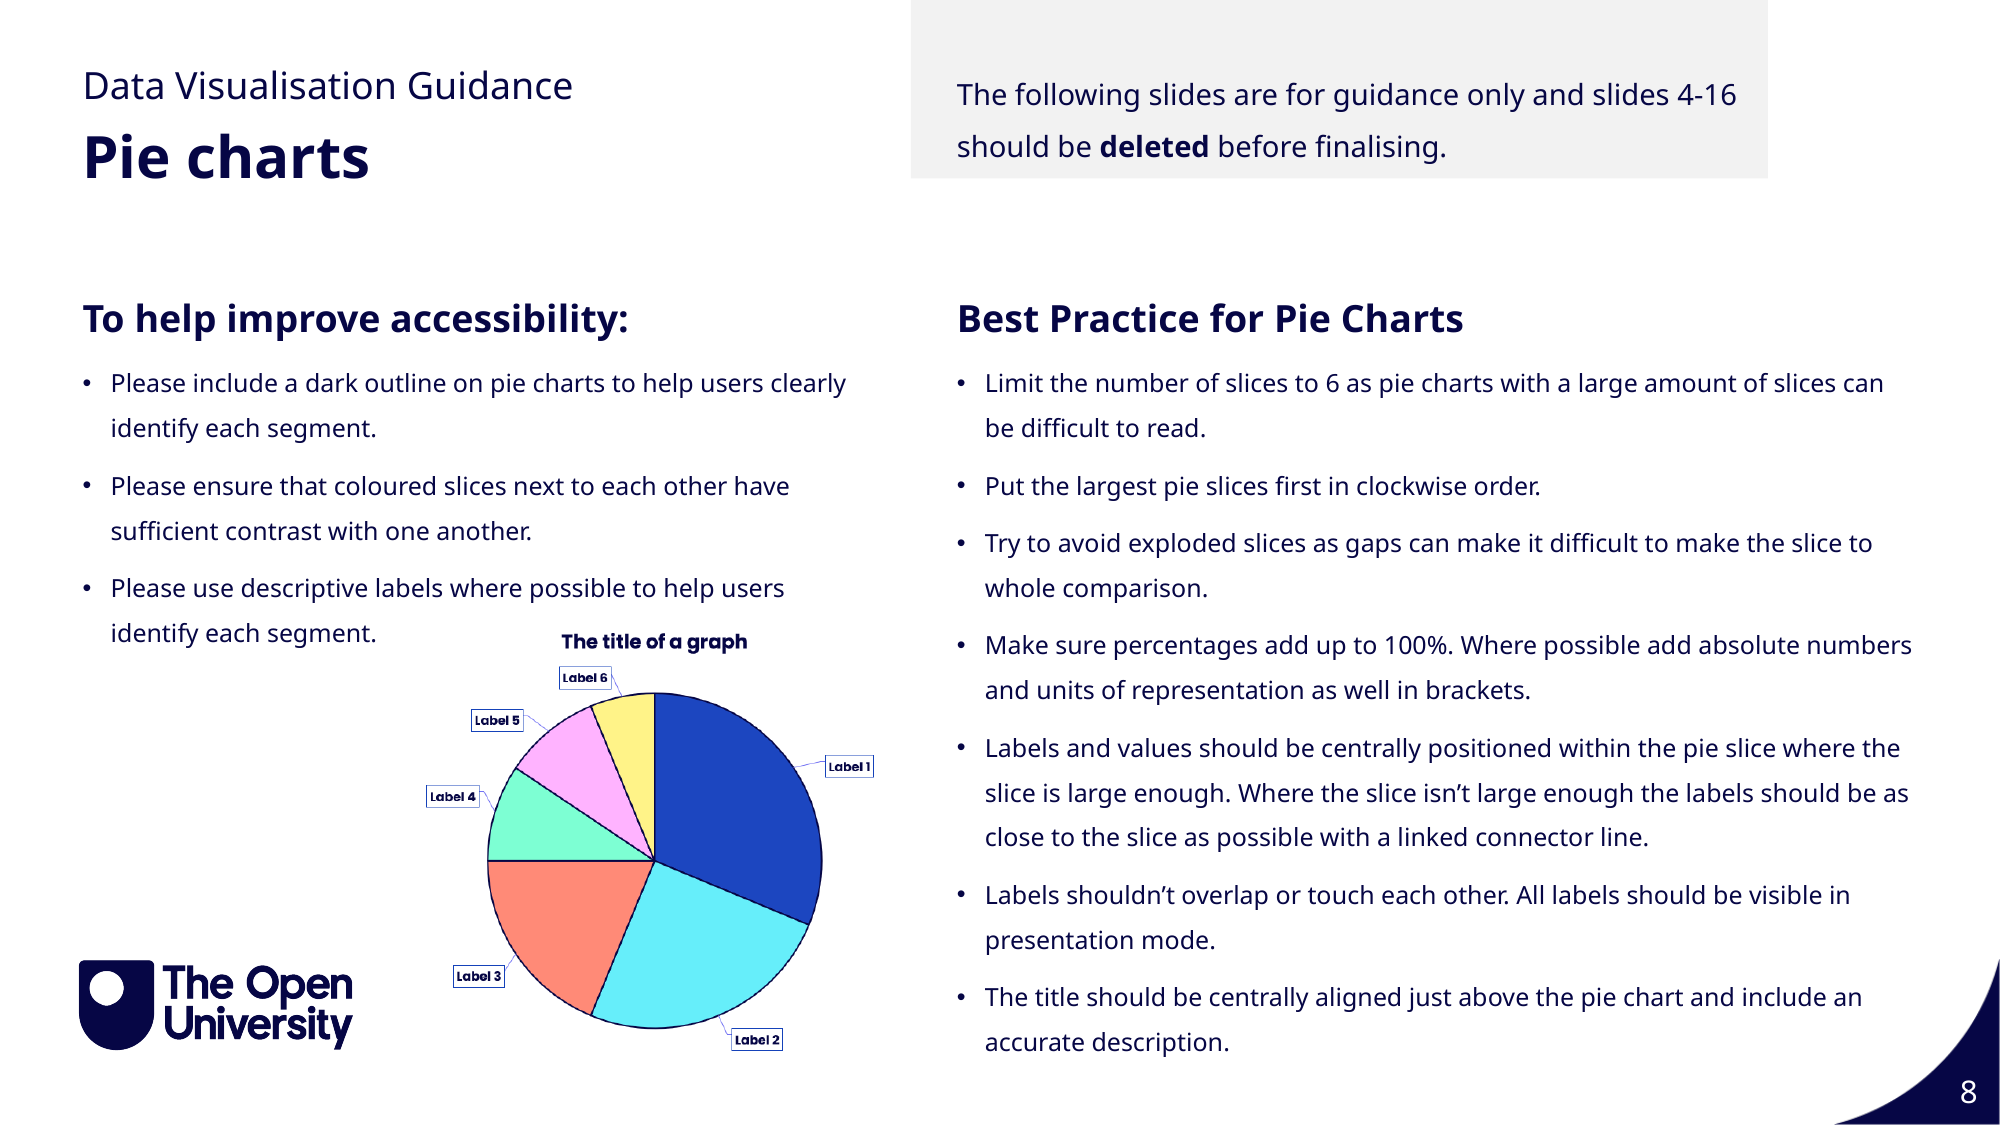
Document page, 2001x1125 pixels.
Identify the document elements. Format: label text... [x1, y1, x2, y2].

picture [403, 630, 911, 1059]
text_box The following slides are for guidance only and slides 4-16 should be deleted before finalising. [942, 51, 1760, 159]
text_box Data Visualisation Guidance Pie charts [67, 54, 856, 234]
picture [1834, 959, 2000, 1125]
picture [77, 956, 358, 1053]
text_box [910, 0, 1769, 179]
text_box Best Practice for Pie Charts Limit the number of slices to 6 as pie charts with a large amount of slices can be difficult to read. Put the largest pie slices first in clockwise order. Try to avoid exploded slices as gaps can make it difficult to make the slice to whole comparison. Make sure percentages add up to 100%. Where possible add absolute numbers and units of representation as well in brackets. Labels and values should be centrally positioned within the pie slice where the slice is large enough. Where the slice isn’t large enough the labels should be as close to the slice as possible with a linked connector line. Labels shouldn’t overlap or touch each other. All labels should be visible in presentation mode. The title should be centrally aligned just above the pie chart and include an accurate description. [942, 265, 1933, 1071]
text_box To help improve accessibility: Please include a dark outline on pie charts to help users clearly identify each segment. Please ensure that coloured slices next to each other have sufficient contrast with one another. Please use descriptive labels where possible to help users identify each segment. [67, 265, 888, 732]
